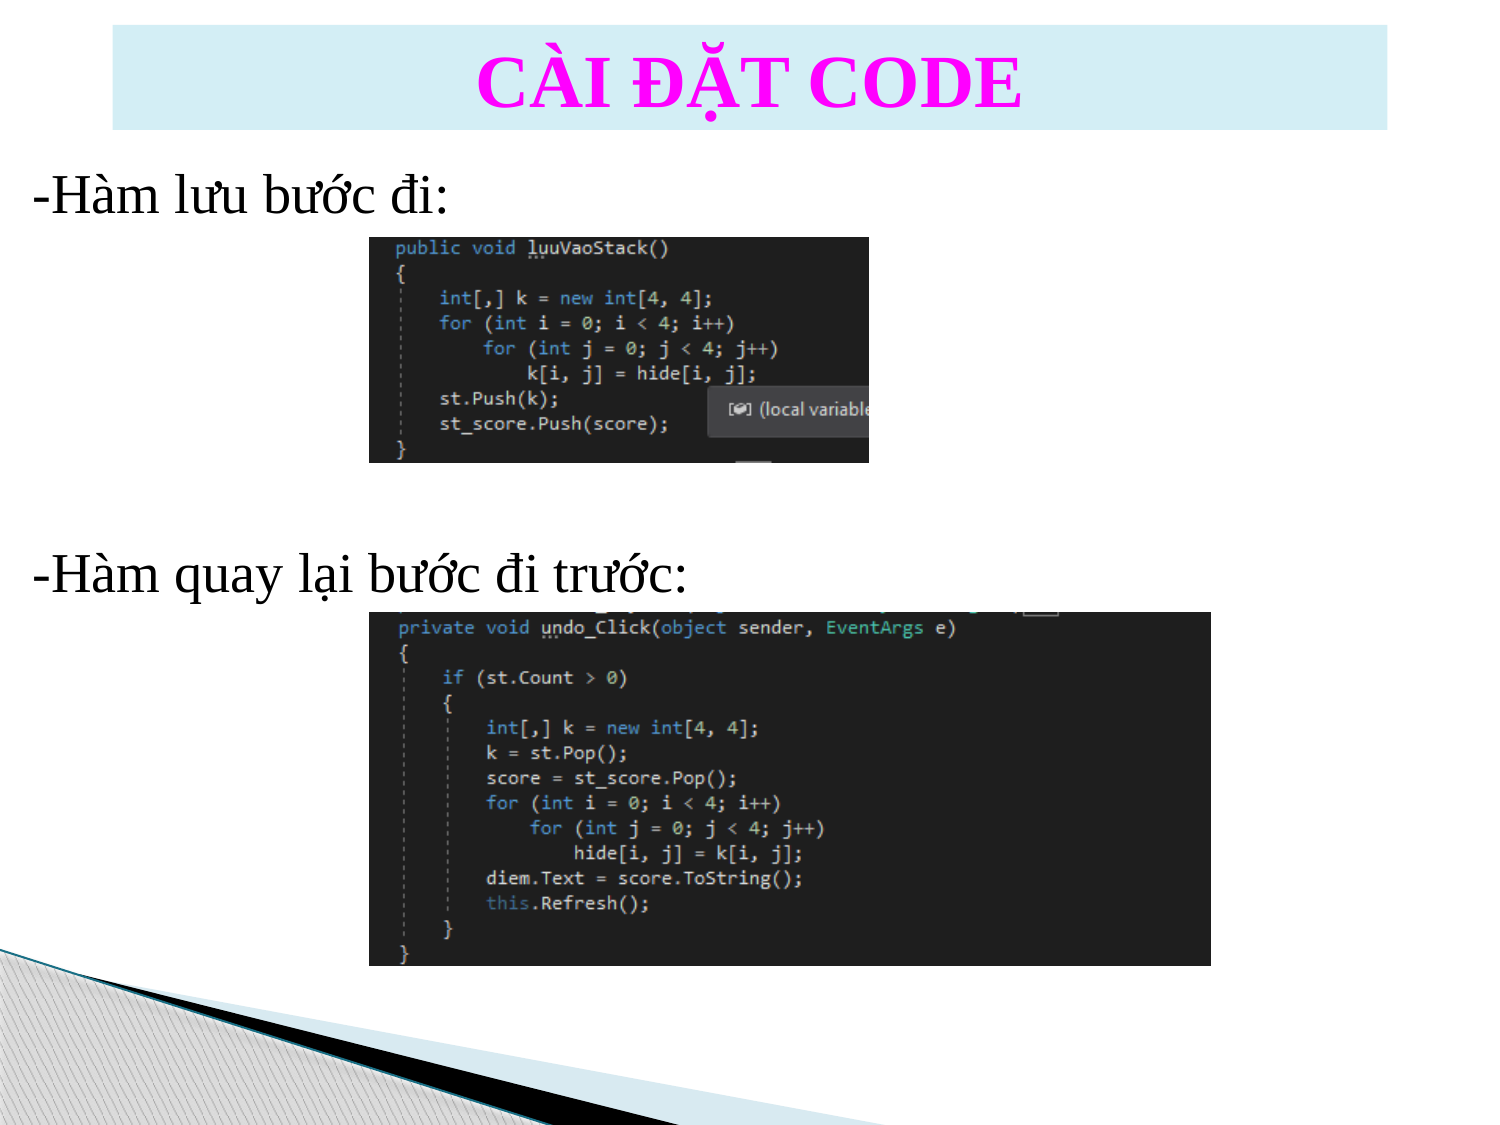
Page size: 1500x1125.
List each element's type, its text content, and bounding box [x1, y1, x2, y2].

picture [369, 237, 869, 463]
picture [369, 612, 1211, 966]
title CÀI ĐẶT CODE [112, 24, 1388, 130]
list -Hàm lưu bước đi: -Hàm quay lại bước đi trước: [0, 149, 1500, 1125]
